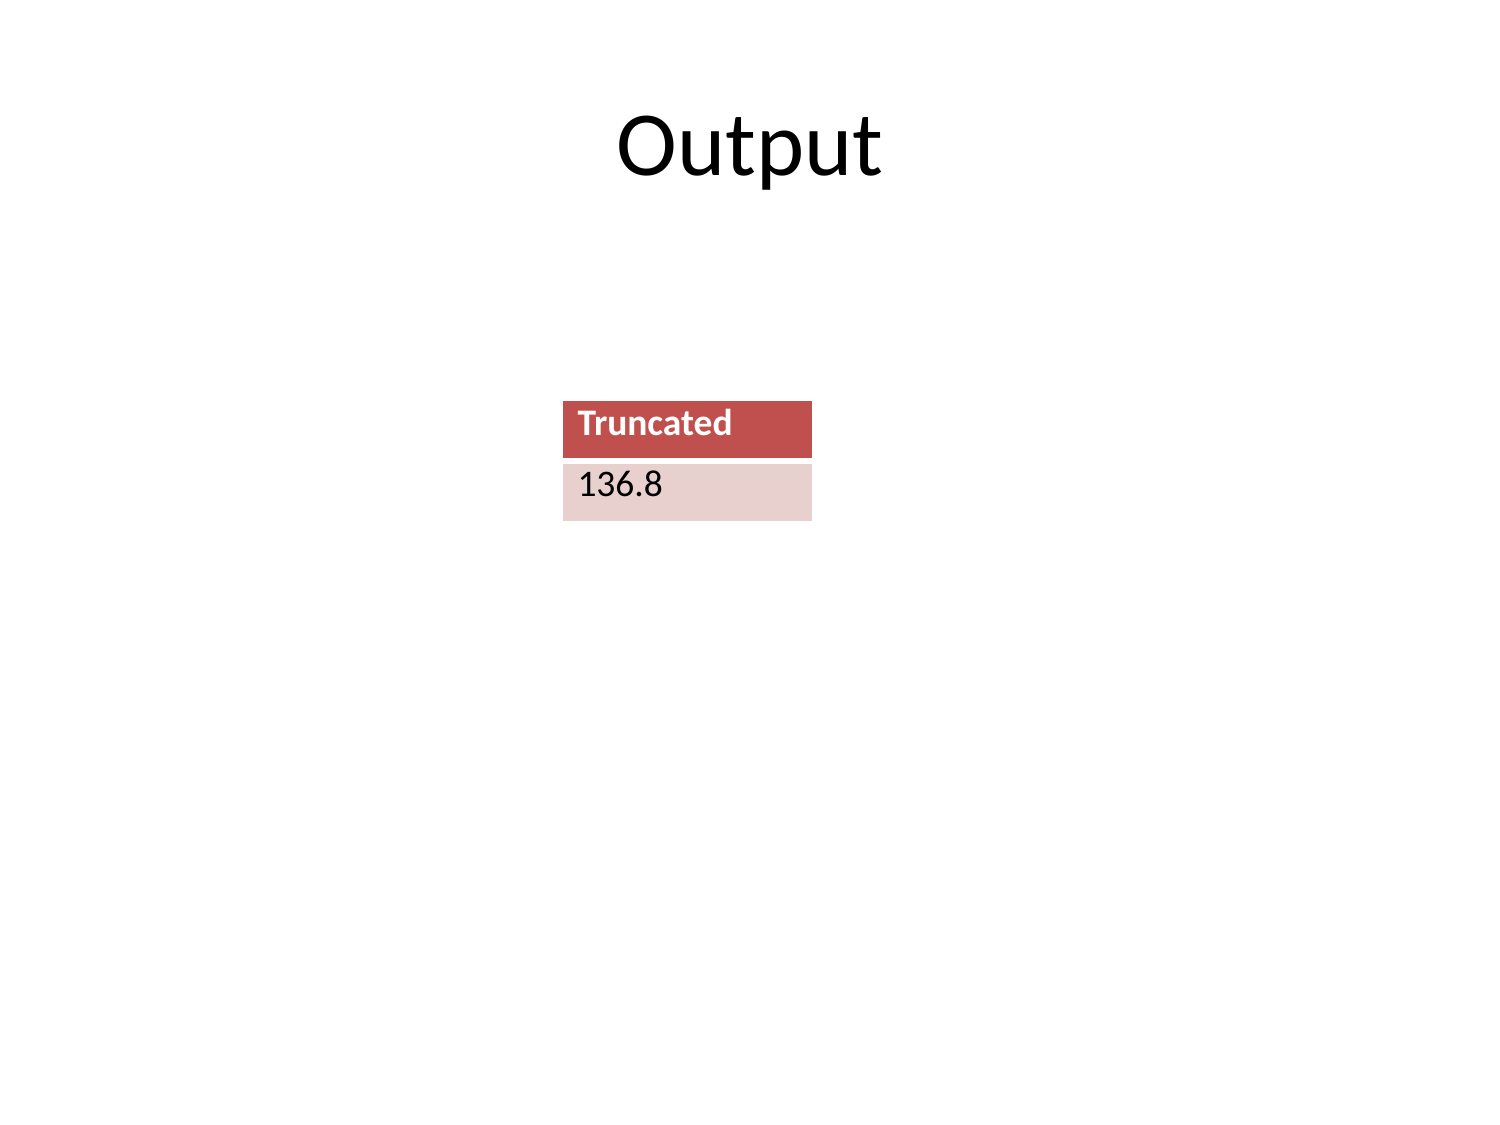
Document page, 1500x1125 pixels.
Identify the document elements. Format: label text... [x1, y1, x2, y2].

title Output [75, 45, 1425, 233]
table_header Truncated [563, 401, 812, 458]
table_cell 136.8 [563, 464, 812, 521]
